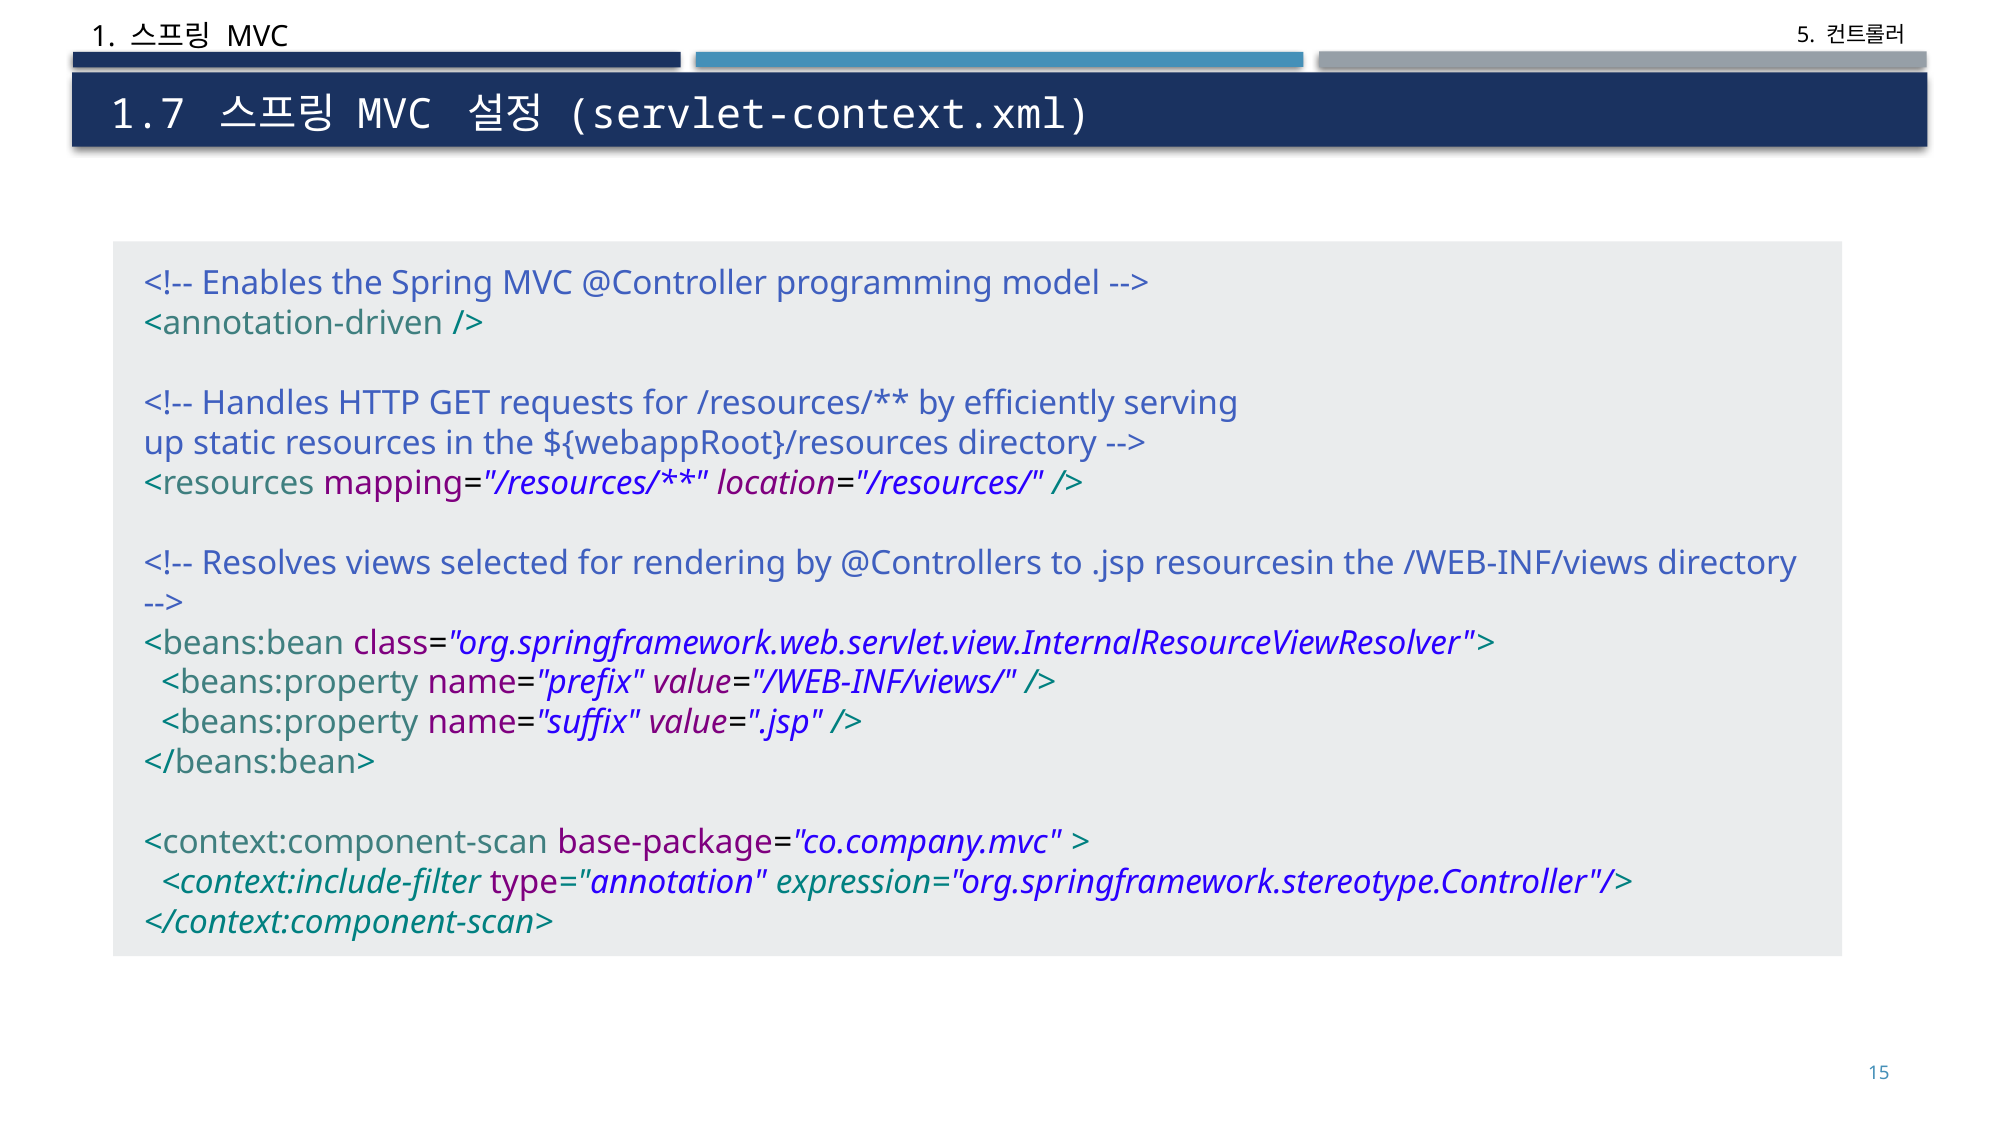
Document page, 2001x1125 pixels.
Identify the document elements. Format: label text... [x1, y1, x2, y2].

text_box 1. 스프링 MVC [76, 9, 677, 60]
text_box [112, 240, 1843, 957]
title 1.7 스프링 MVC 설정 (servlet-context.xml) [95, 79, 1905, 141]
slide_number 15 [1732, 1043, 1905, 1104]
